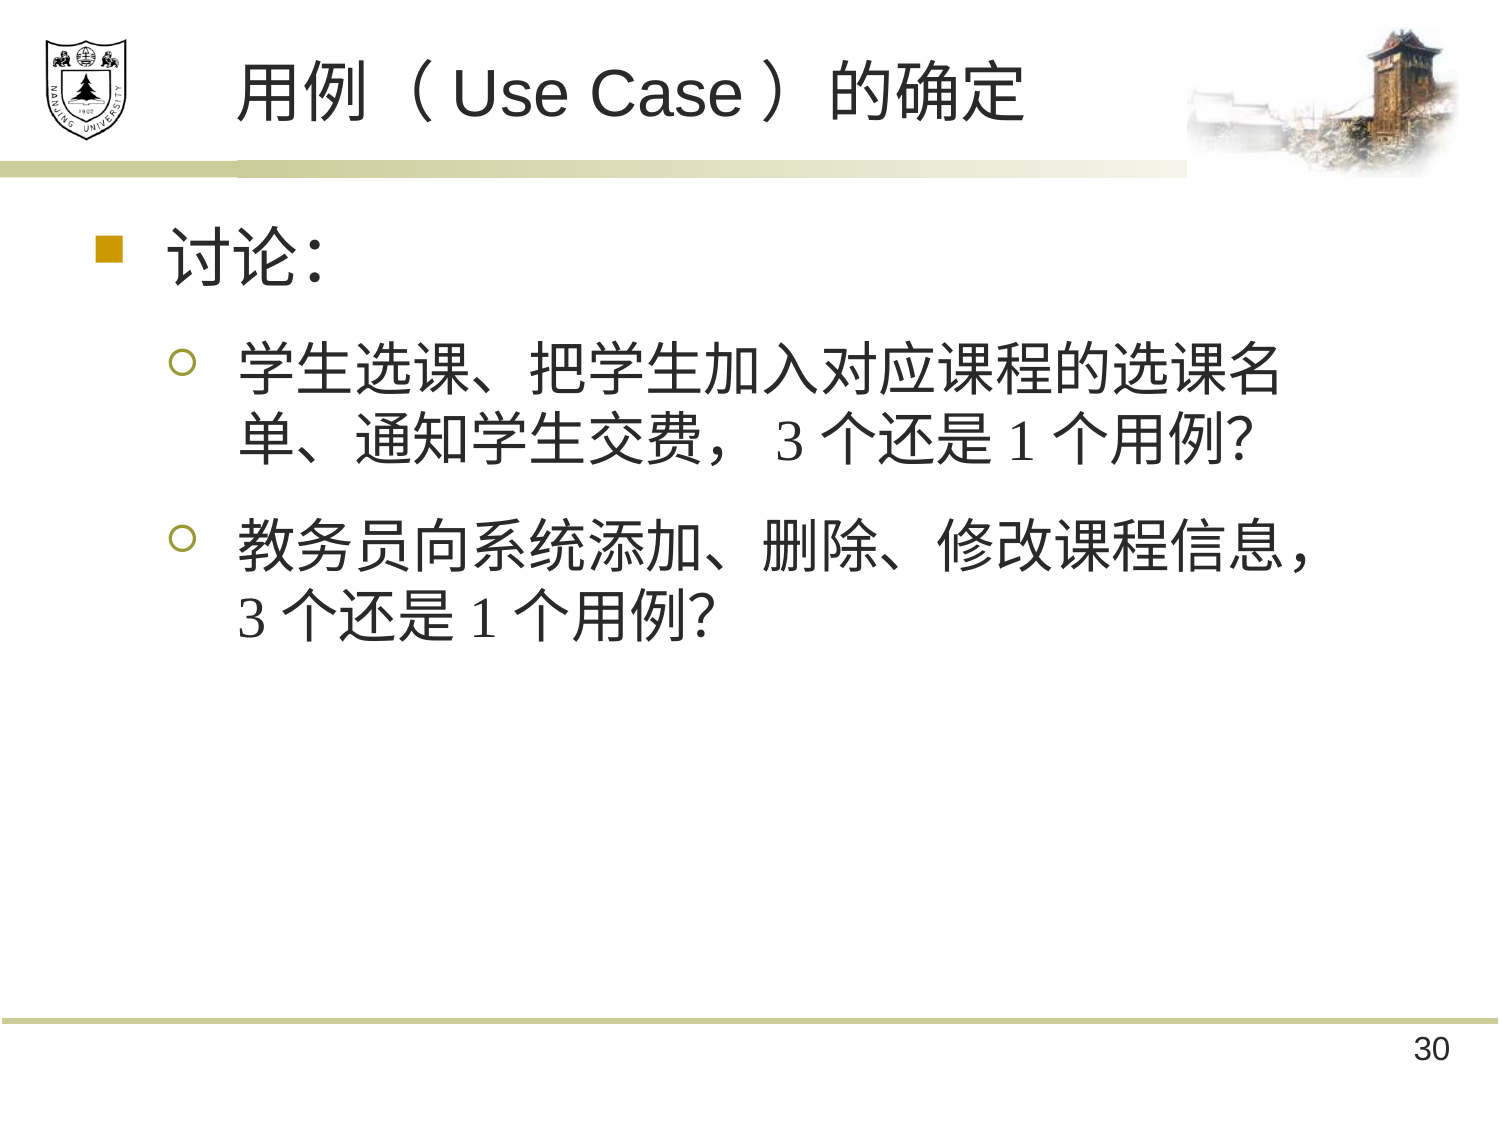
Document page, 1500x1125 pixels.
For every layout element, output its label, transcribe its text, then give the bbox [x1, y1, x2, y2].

picture [2, 1018, 1498, 1024]
slide_number 30 [1312, 1019, 1466, 1095]
list 讨论： 学生选课、把学生加入对应课程的选课名单、通知学生交费，3个还是1个用例？ 教务员向系统添加、删除、修改课程信息， 3个还是1个用例？ [76, 208, 1413, 964]
picture [1187, 27, 1459, 178]
title 用例（Use Case）的确定 [171, 42, 1093, 138]
picture [41, 36, 131, 143]
